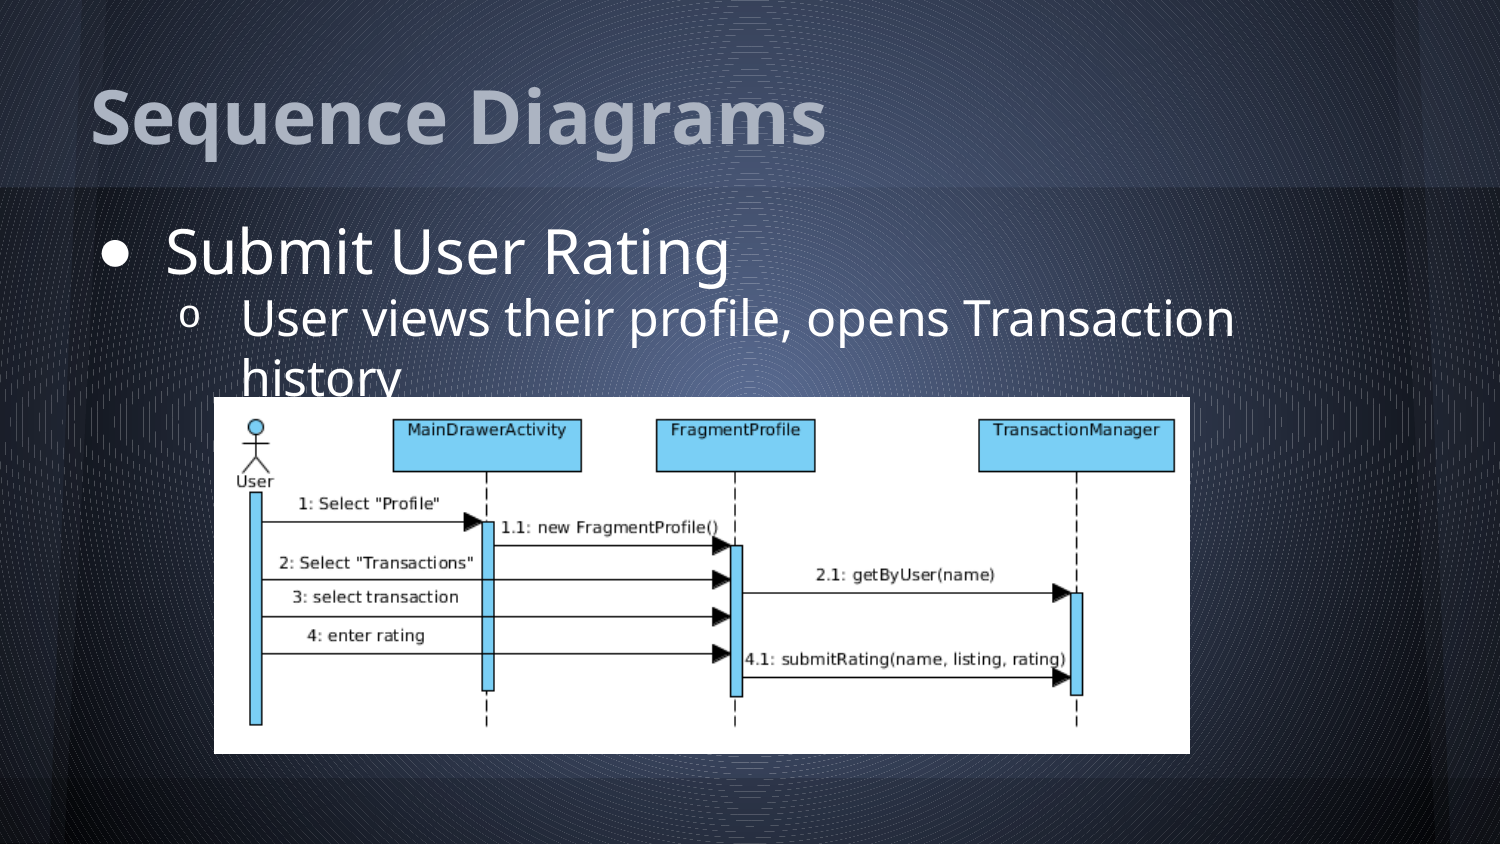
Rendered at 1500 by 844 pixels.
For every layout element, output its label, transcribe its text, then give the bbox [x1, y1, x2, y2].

picture [214, 397, 1190, 755]
list Submit User Rating User views their profile, opens Transaction history [75, 196, 1425, 808]
title Sequence Diagrams [75, 33, 1425, 175]
